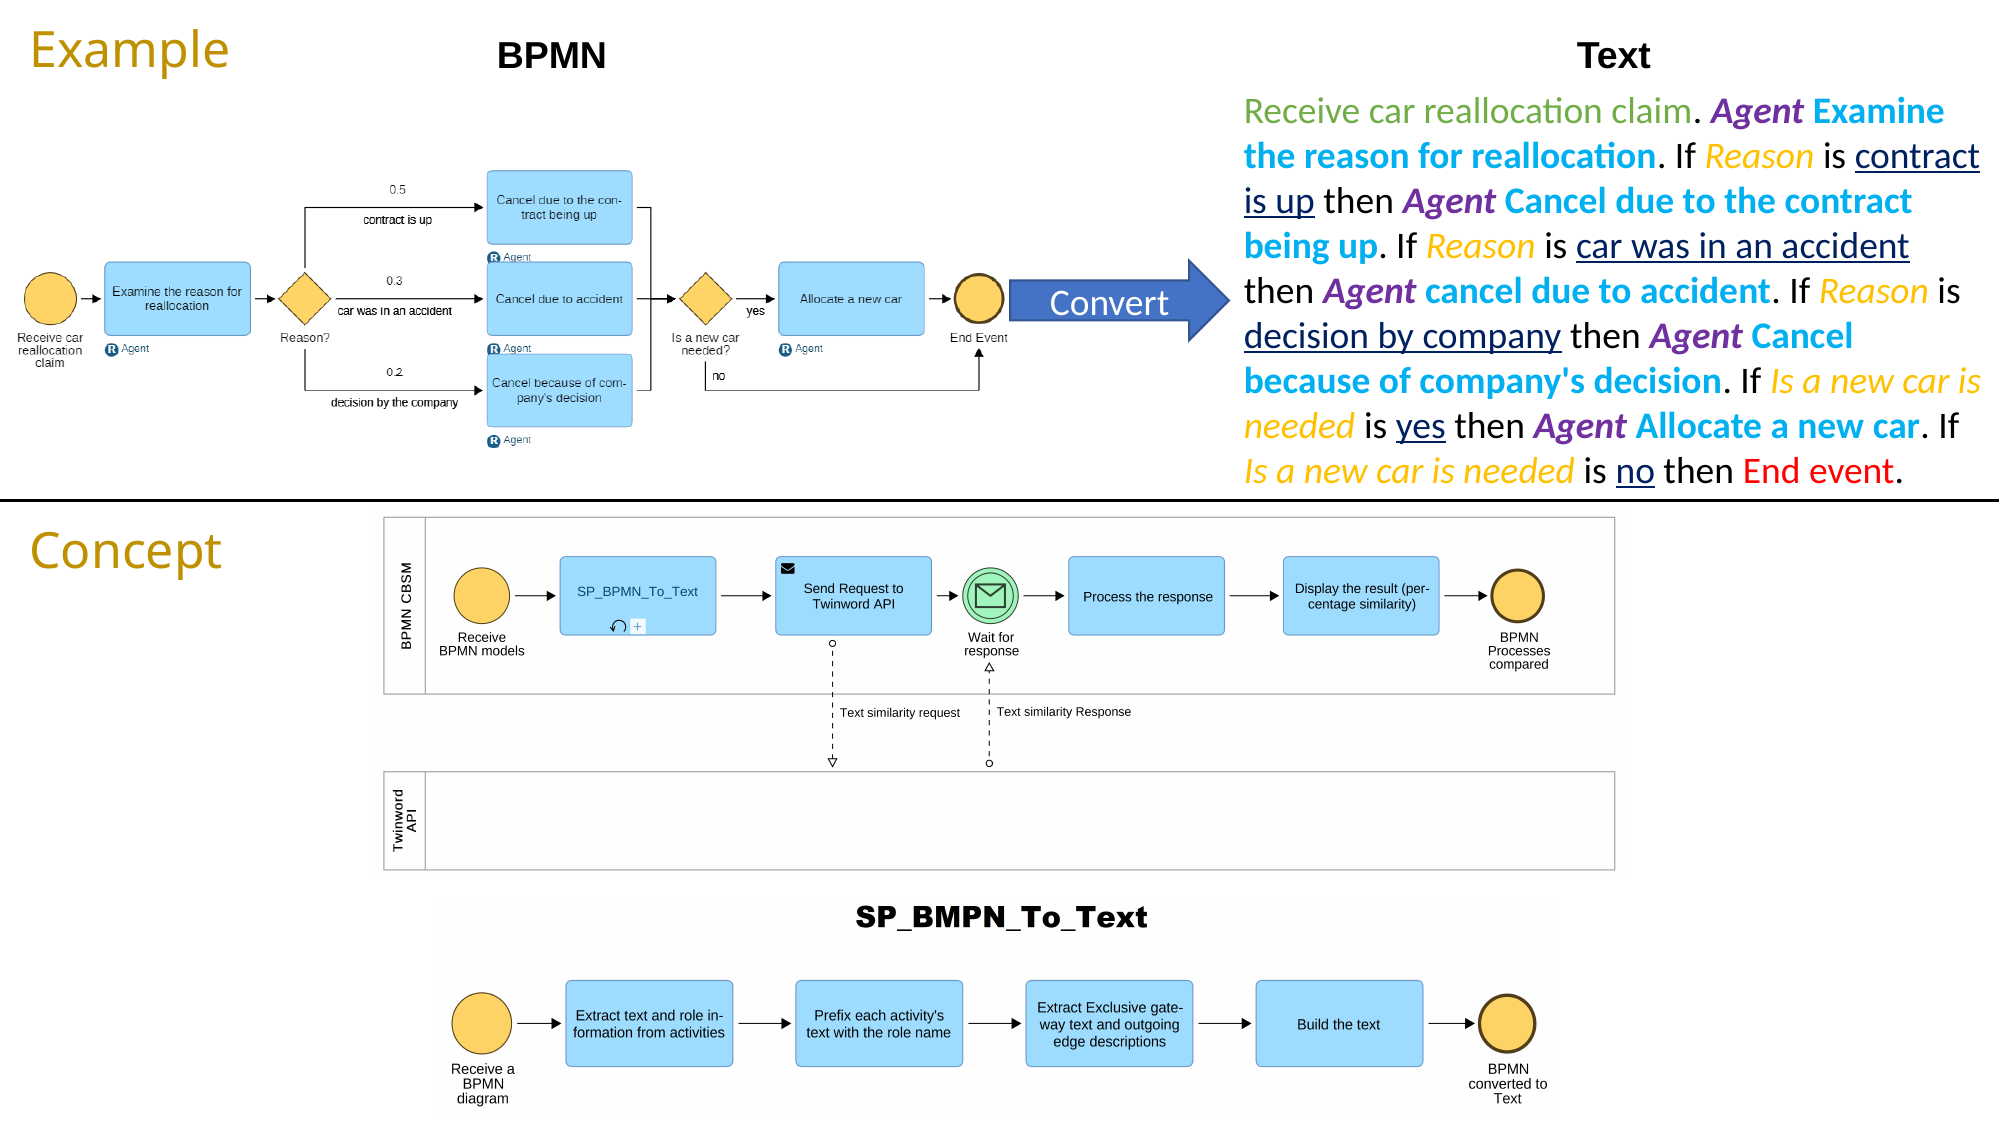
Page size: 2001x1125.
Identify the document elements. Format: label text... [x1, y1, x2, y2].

text_box Concept [14, 511, 303, 587]
text_box Example [14, 9, 291, 85]
text_box Convert [1017, 258, 1231, 343]
picture [439, 899, 1559, 1114]
text_box BPMN [402, 24, 702, 84]
picture [374, 511, 1626, 876]
text_box Receive car reallocation claim. Agent Examine the reason for reallocation. If Reason is contract is up then Agent Cancel due to the contract being up. If Reason is car was in an accident then Agent cancel due to accident. If Reason is decision by company then Agent Cancel because of company's decision. If Is a new car is needed is yes then Agent Allocate a new car. If Is a new car is needed is no then End event. [1228, 78, 1998, 499]
picture [0, 147, 1017, 463]
text_box Text [1464, 23, 1764, 78]
